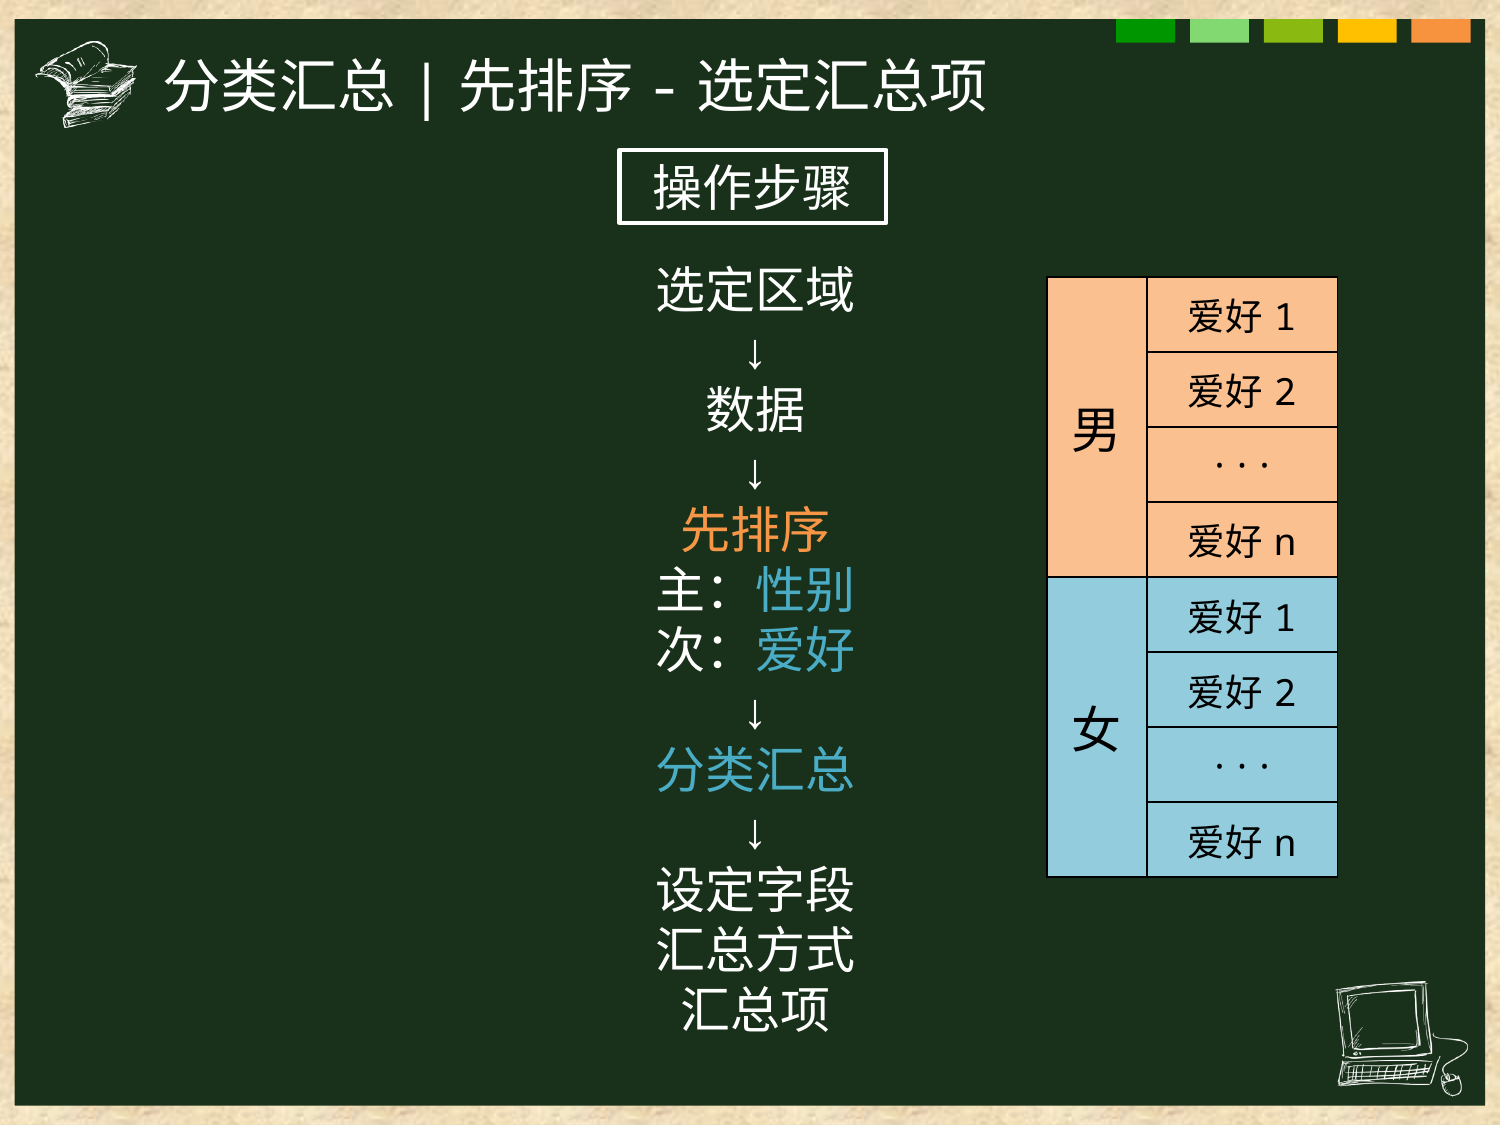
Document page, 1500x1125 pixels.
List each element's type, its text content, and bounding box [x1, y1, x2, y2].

text_box 分类汇总|先排序-选定汇总项 [147, 41, 1101, 127]
picture [0, 0, 1500, 1125]
text_box 选定区域 ↓ 数据 ↓ 先排序 主：性别 次：爱好 ↓ 分类汇总 ↓ 设定字段 汇总方式 汇总项 [640, 250, 871, 1046]
table_cell 爱好2 [1148, 653, 1337, 726]
table_cell 爱好n [1148, 803, 1337, 876]
table_header 男 [1048, 278, 1146, 576]
text_box 操作步骤 [617, 148, 888, 225]
table_cell 爱好1 [1148, 578, 1337, 651]
table_cell 女 [1048, 578, 1146, 876]
table_cell 爱好2 [1148, 353, 1337, 426]
table_header 爱好1 [1148, 278, 1337, 351]
table_cell ··· [1148, 728, 1337, 801]
table_cell ··· [1148, 428, 1337, 501]
table_cell 爱好n [1148, 503, 1337, 576]
